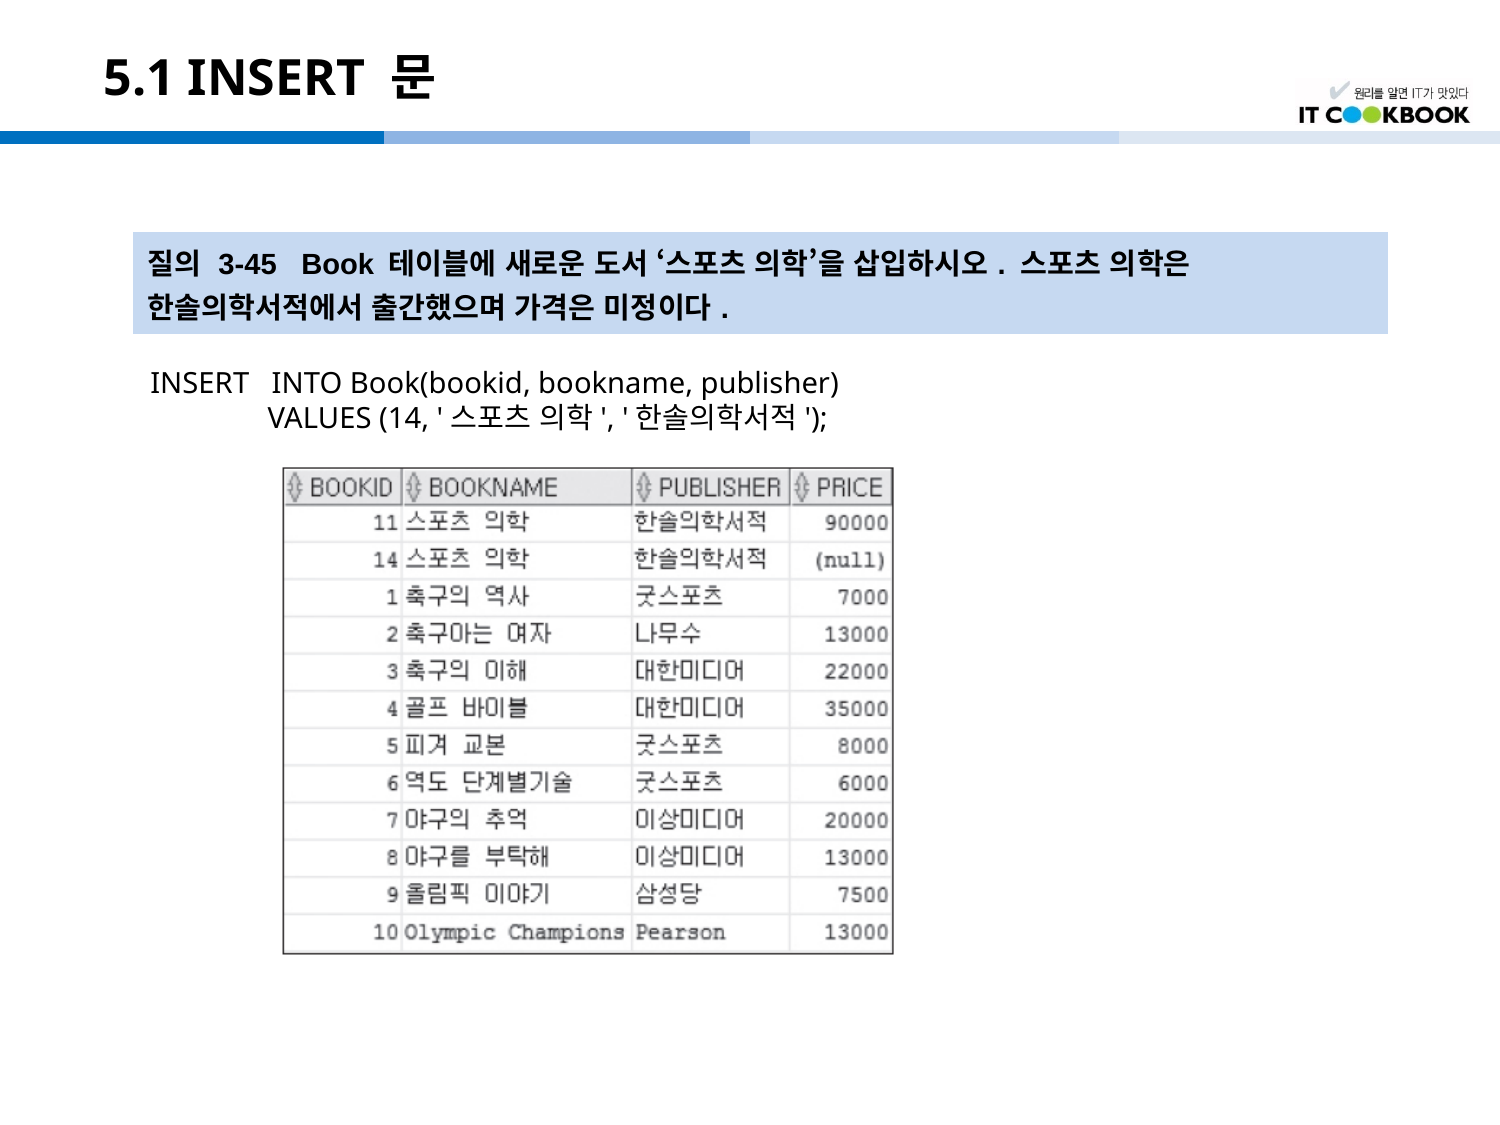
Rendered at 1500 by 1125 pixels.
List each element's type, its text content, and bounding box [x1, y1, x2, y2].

table_header 질의 3-45 Book 테이블에 새로운 도서 ‘스포츠 의학’을 삽입하시오. 스포츠 의학은 한솔의학서적에서 출간했으며 가격은 미정이다. [133, 232, 1388, 334]
title 5.1 INSERT 문 [88, 30, 1330, 121]
text_box INSERT INTO Book(bookid, bookname, publisher) VALUES (14, '스포츠 의학', '한솔의학서적'); [135, 357, 975, 442]
table_cell [133, 334, 1388, 588]
picture [277, 453, 904, 962]
list [88, 196, 1412, 1083]
picture [1295, 78, 1473, 125]
